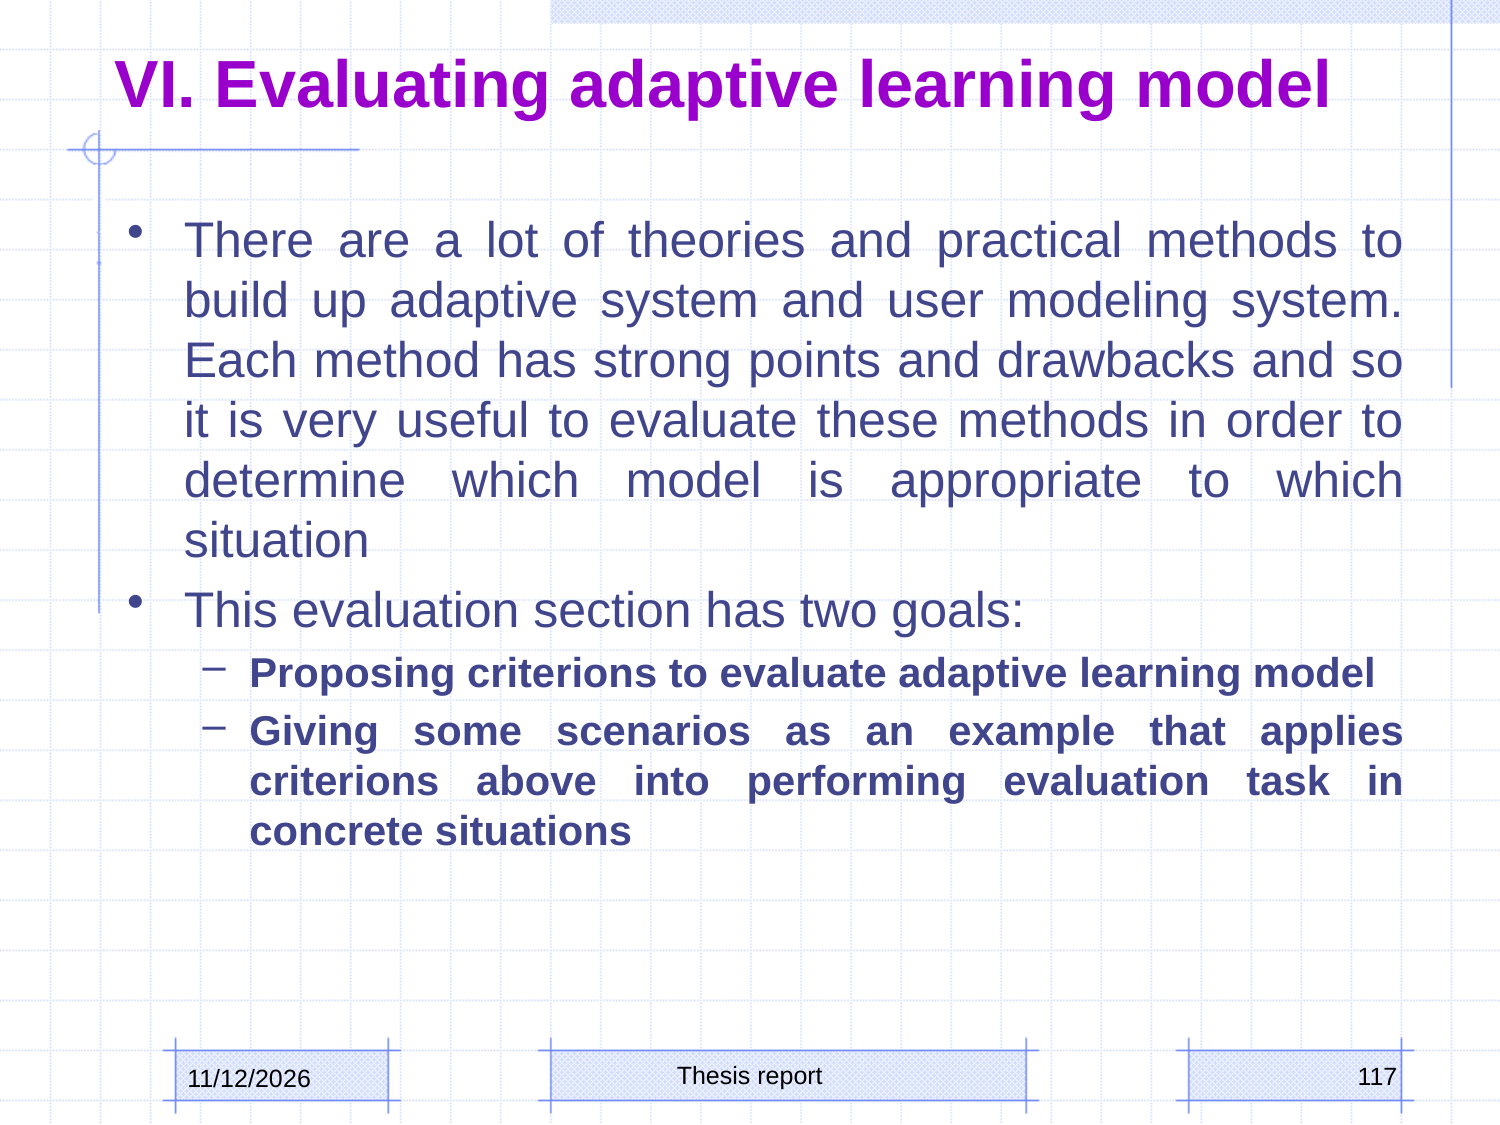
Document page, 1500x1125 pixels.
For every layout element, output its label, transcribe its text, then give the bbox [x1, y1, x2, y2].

list There are a lot of theories and practical methods to build up adaptive system and user modeling system. Each method has strong points and drawbacks and so it is very useful to evaluate these methods in order to determine which model is appropriate to which situation This evaluation section has two goals: Proposing criterions to evaluate adaptive learning model Giving some scenarios as an example that applies criterions above into performing evaluation task in concrete situations [112, 199, 1420, 1001]
title VI. Evaluating adaptive learning model [99, 12, 1439, 151]
slide_number 117 [1062, 1052, 1413, 1125]
picture [0, 0, 1500, 1125]
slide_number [172, 1054, 512, 1125]
footer Thesis report [512, 1052, 988, 1125]
